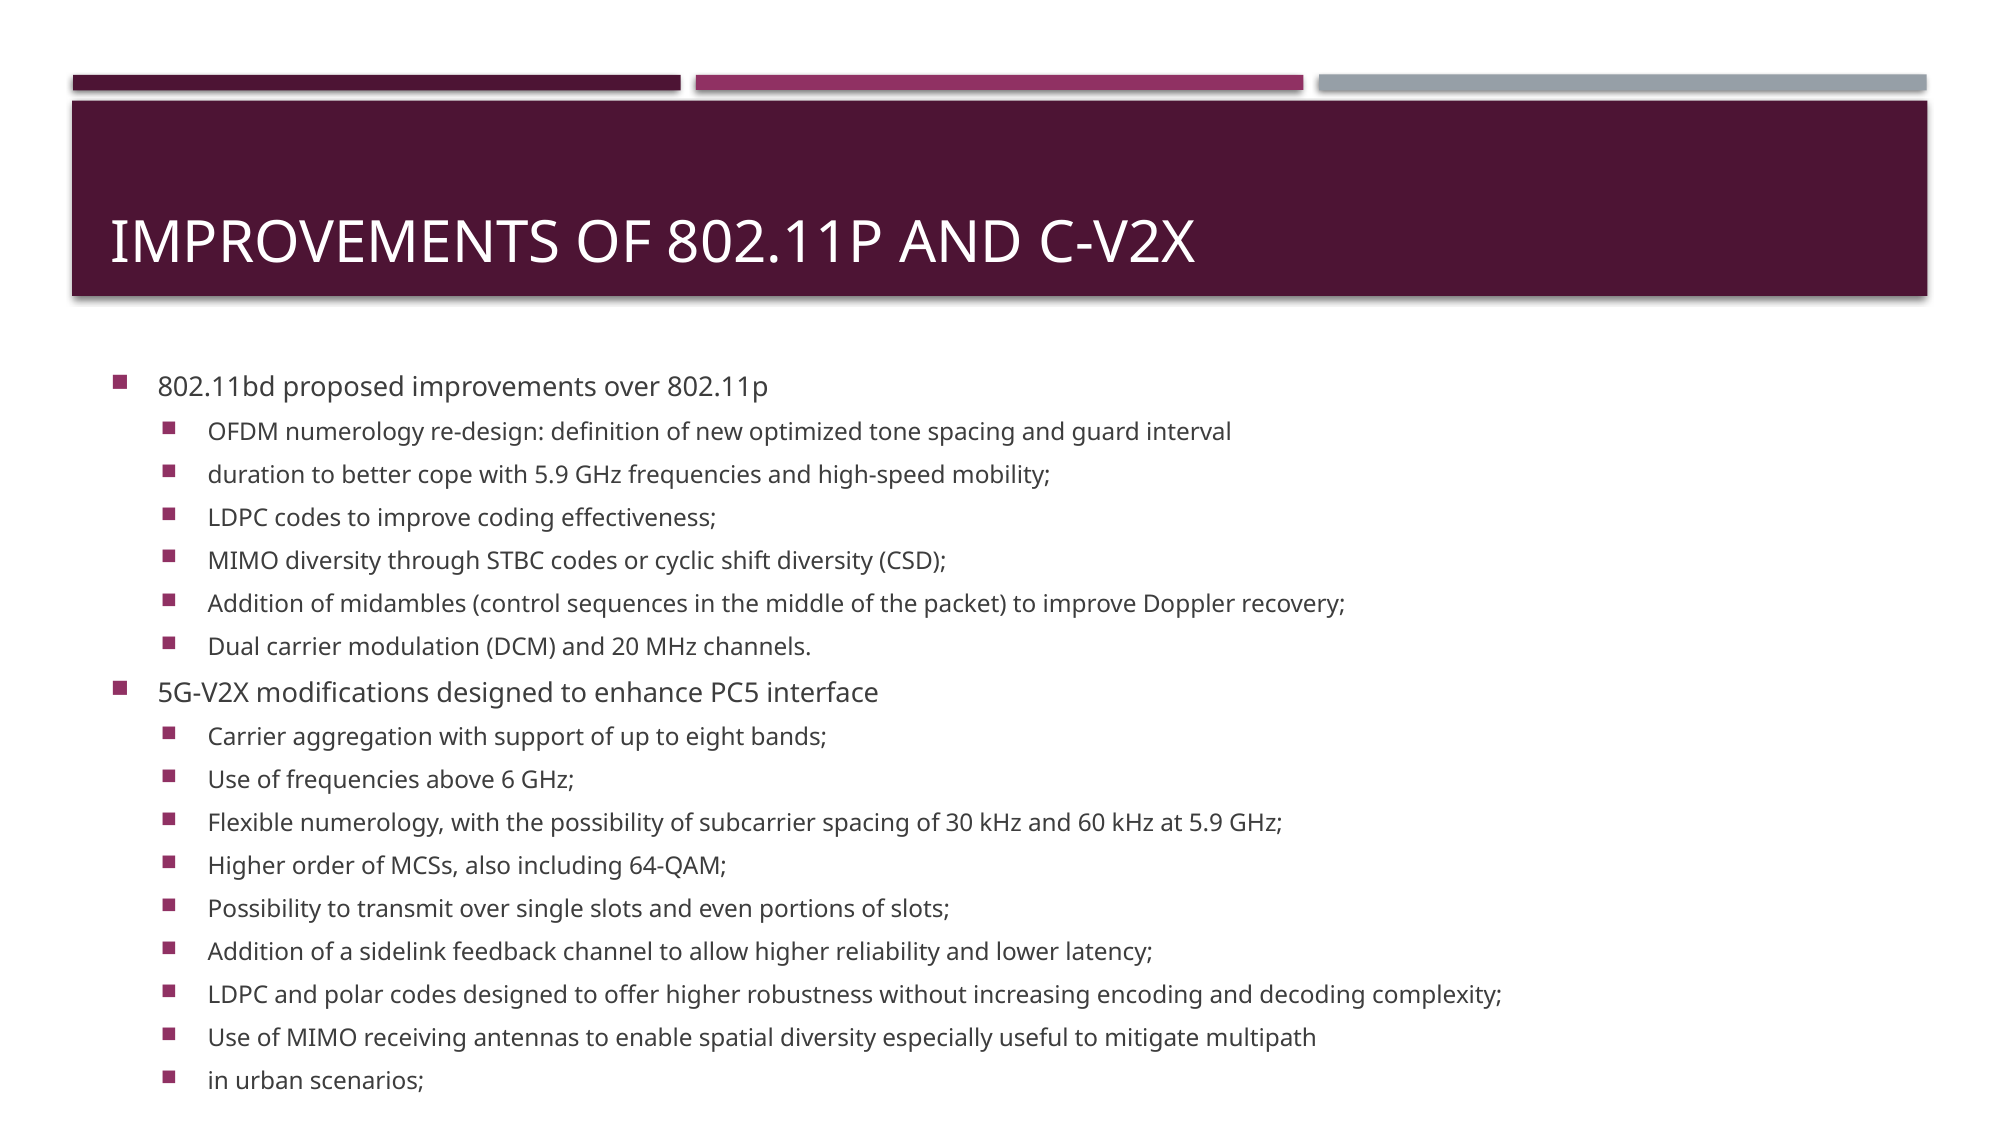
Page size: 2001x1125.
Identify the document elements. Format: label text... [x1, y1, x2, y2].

list 802.11bd proposed improvements over 802.11p OFDM numerology re-design: definition of new optimized tone spacing and guard interval duration to better cope with 5.9 GHz frequencies and high-speed mobility; LDPC codes to improve coding effectiveness; MIMO diversity through STBC codes or cyclic shift diversity (CSD); Addition of midambles (control sequences in the middle of the packet) to improve Doppler recovery; Dual carrier modulation (DCM) and 20 MHz channels. 5G-V2X modifications designed to enhance PC5 interface Carrier aggregation with support of up to eight bands; Use of frequencies above 6 GHz; Flexible numerology, with the possibility of subcarrier spacing of 30 kHz and 60 kHz at 5.9 GHz; Higher order of MCSs, also including 64-QAM; Possibility to transmit over single slots and even portions of slots; Addition of a sidelink feedback channel to allow higher reliability and lower latency; LDPC and polar codes designed to offer higher robustness without increasing encoding and decoding complexity; Use of MIMO receiving antennas to enable spatial diversity especially useful to mitigate multipath in urban scenarios; [95, 357, 1905, 1107]
title Improvements of 802.11p and C-v2x [95, 115, 1905, 282]
